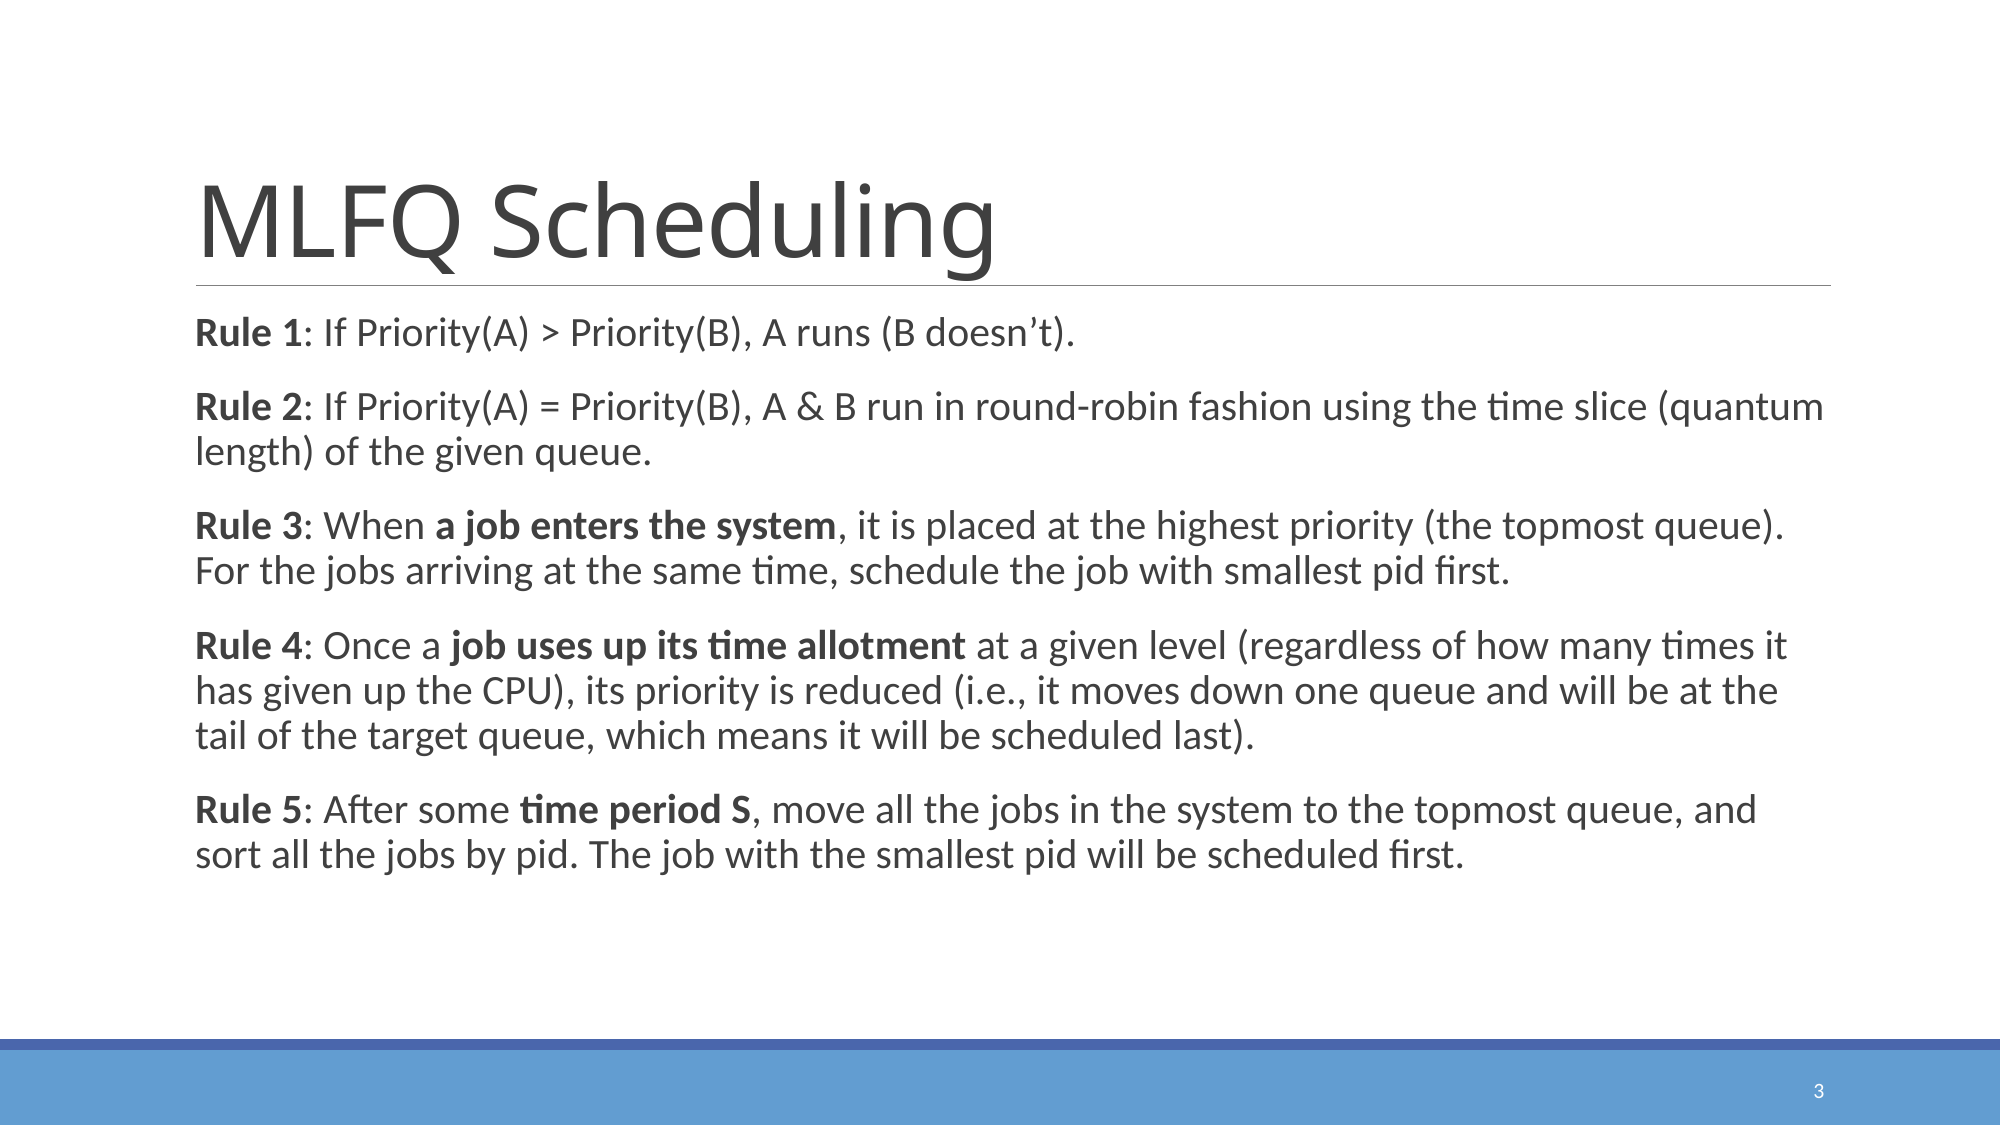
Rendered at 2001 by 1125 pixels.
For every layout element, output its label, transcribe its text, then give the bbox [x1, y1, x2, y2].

list Rule 1: If Priority(A) > Priority(B), A runs (B doesn’t). Rule 2: If Priority(A) = Priority(B), A & B run in round-robin fashion using the time slice (quantum length) of the given queue. Rule 3: When a job enters the system, it is placed at the highest priority (the topmost queue). For the jobs arriving at the same time, schedule the job with smallest pid first. Rule 4: Once a job uses up its time allotment at a given level (regardless of how many times it has given up the CPU), its priority is reduced (i.e., it moves down one queue and will be at the tail of the target queue, which means it will be scheduled last). Rule 5: After some time period S, move all the jobs in the system to the topmost queue, and sort all the jobs by pid. The job with the smallest pid will be scheduled first. [180, 302, 1830, 963]
slide_number 3 [1624, 1059, 1840, 1120]
title MLFQ Scheduling [180, 47, 1830, 285]
